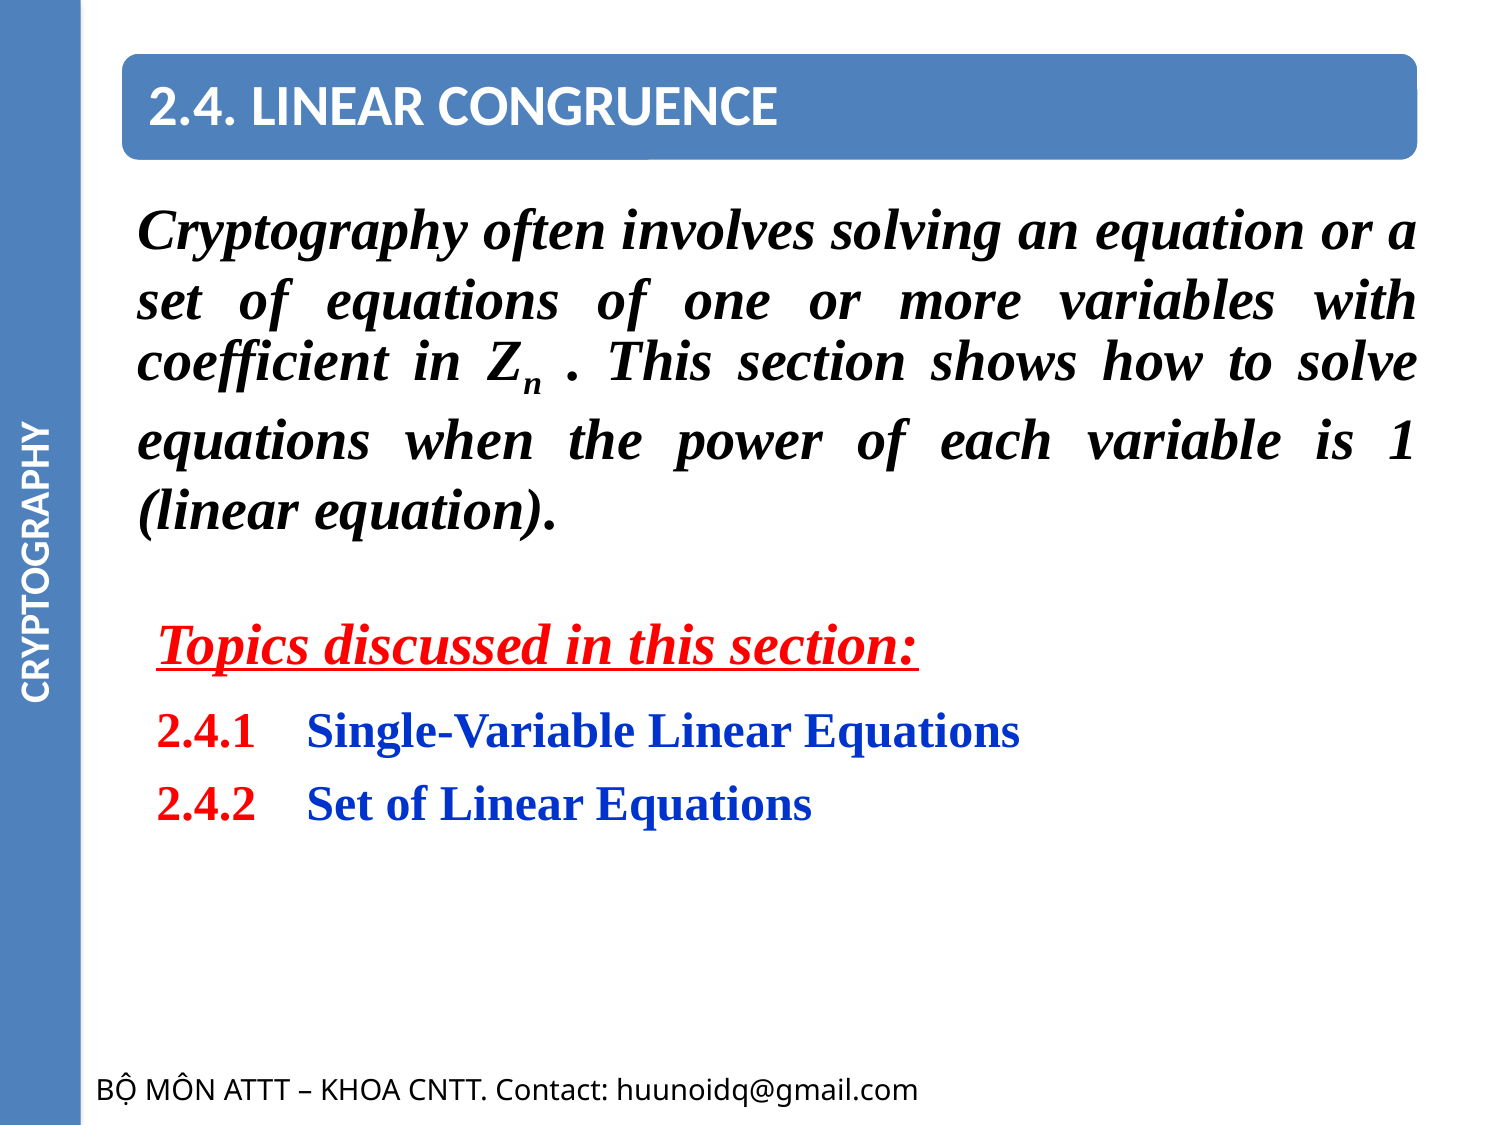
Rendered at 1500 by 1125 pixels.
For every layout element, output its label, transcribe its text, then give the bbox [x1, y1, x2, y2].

text_box Topics discussed in this section: 2.4.1 Single-Variable Linear Equations 2.4.2 Set of Linear Equations [156, 606, 1377, 985]
text_box Cryptography often involves solving an equation or a set of equations of one or more variables with coefficient in Zn . This section shows how to solve equations when the power of each variable is 1 (linear equation). [137, 191, 1420, 578]
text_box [119, 49, 1420, 164]
text_box CRYPTOGRAPHY [0, 0, 84, 1125]
text_box BỘ MÔN ATTT – KHOA CNTT. Contact: huunoidq@gmail.com [80, 1064, 1500, 1115]
